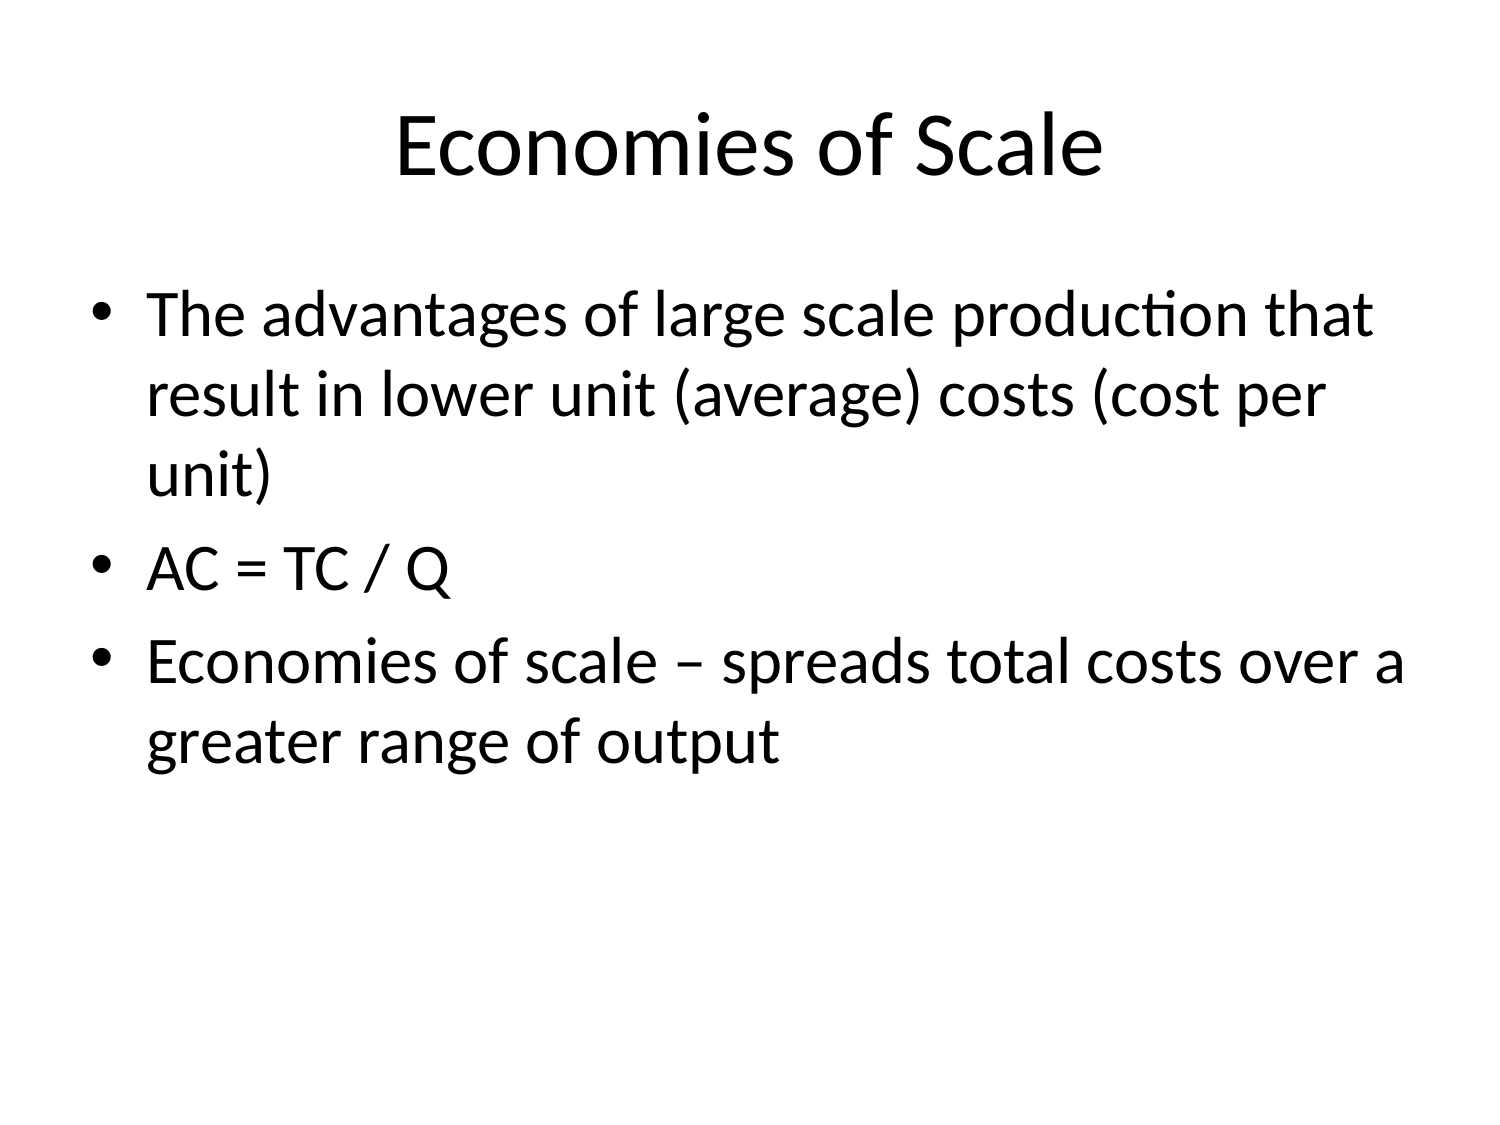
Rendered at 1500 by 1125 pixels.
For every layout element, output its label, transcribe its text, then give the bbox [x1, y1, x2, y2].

title Economies of Scale [75, 45, 1425, 233]
list The advantages of large scale production that result in lower unit (average) costs (cost per unit) AC = TC / Q Economies of scale – spreads total costs over a greater range of output [75, 262, 1425, 1005]
